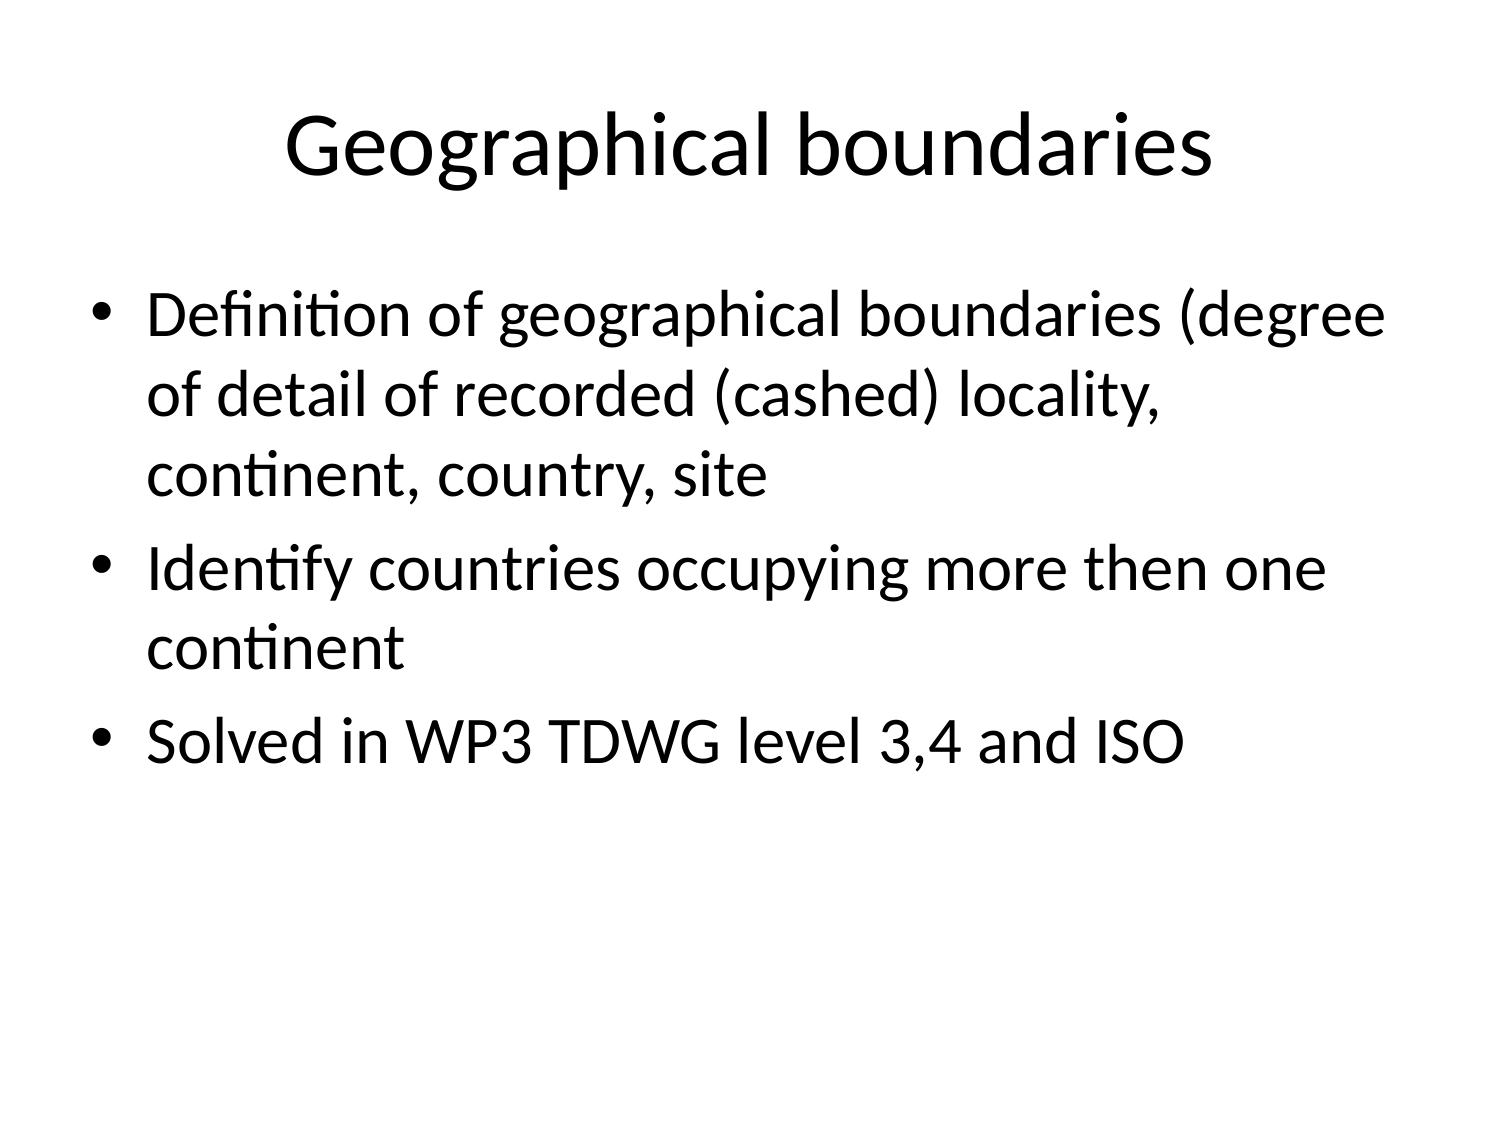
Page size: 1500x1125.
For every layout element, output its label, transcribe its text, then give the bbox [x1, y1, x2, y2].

title Geographical boundaries [74, 44, 1426, 233]
list Definition of geographical boundaries (degree of detail of recorded (cashed) locality, continent, country, site Identify countries occupying more then one continent Solved in WP3 TDWG level 3,4 and ISO [74, 262, 1426, 1006]
